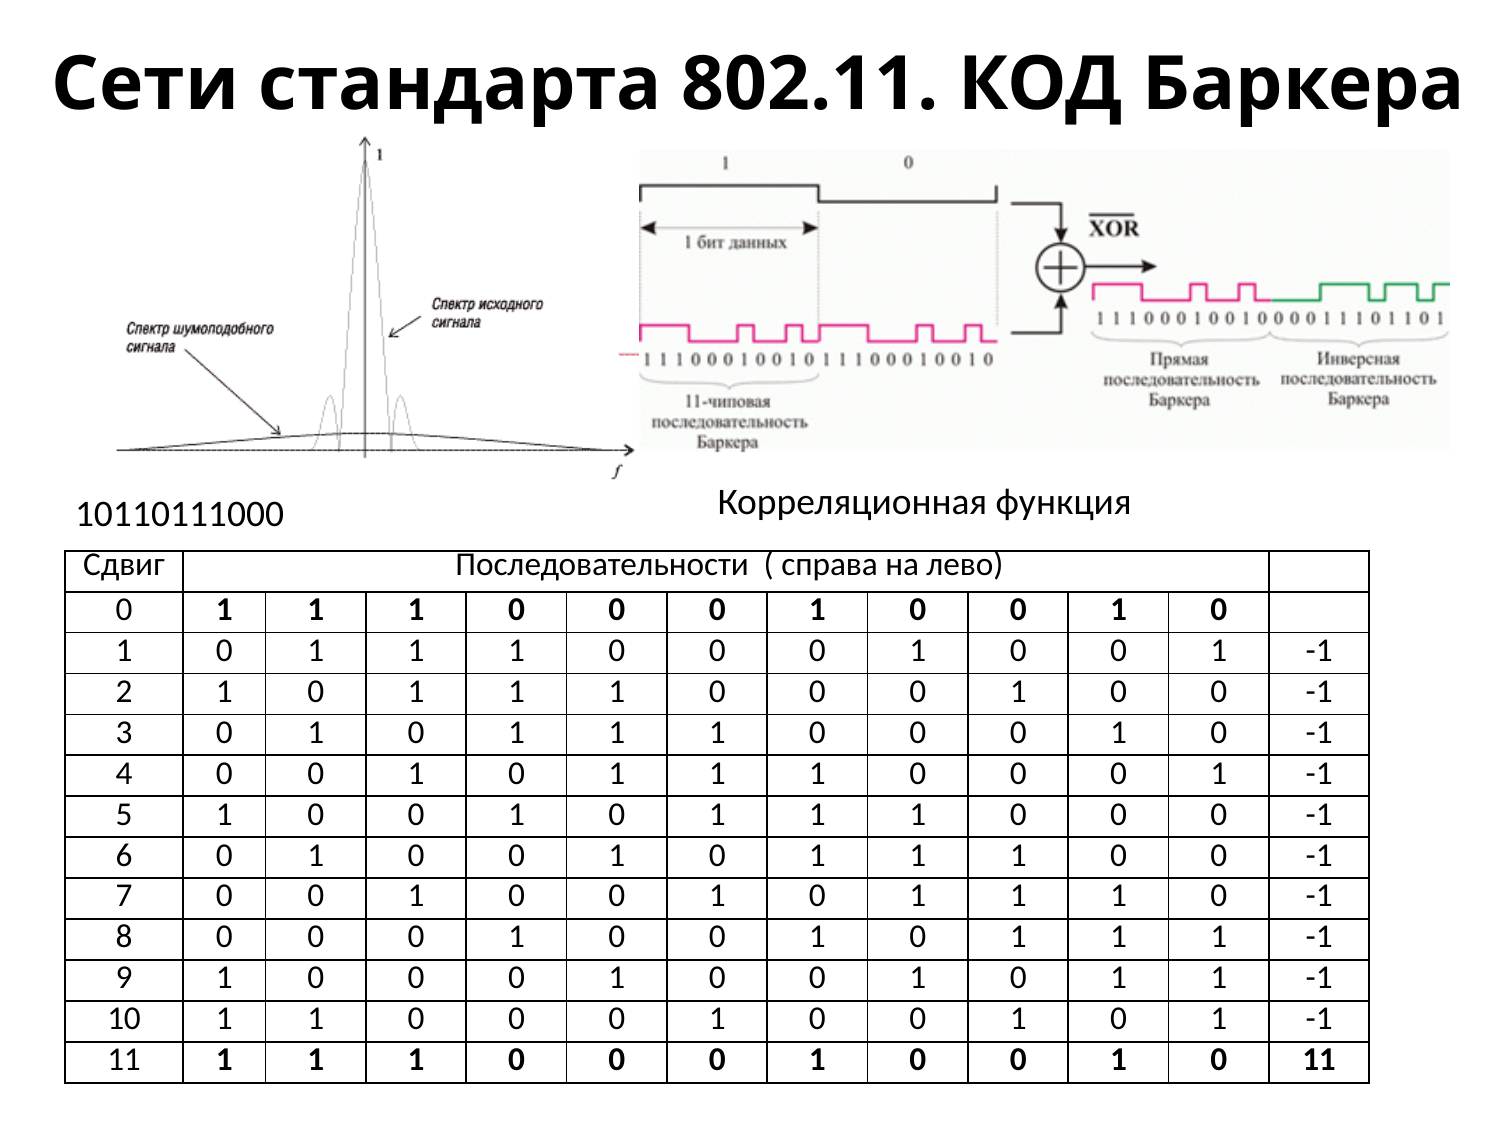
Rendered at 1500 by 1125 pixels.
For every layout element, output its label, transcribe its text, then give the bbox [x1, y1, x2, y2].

title Сети стандарта 802.11. КОД Баркера [17, 45, 1500, 126]
picture [51, 127, 1450, 482]
